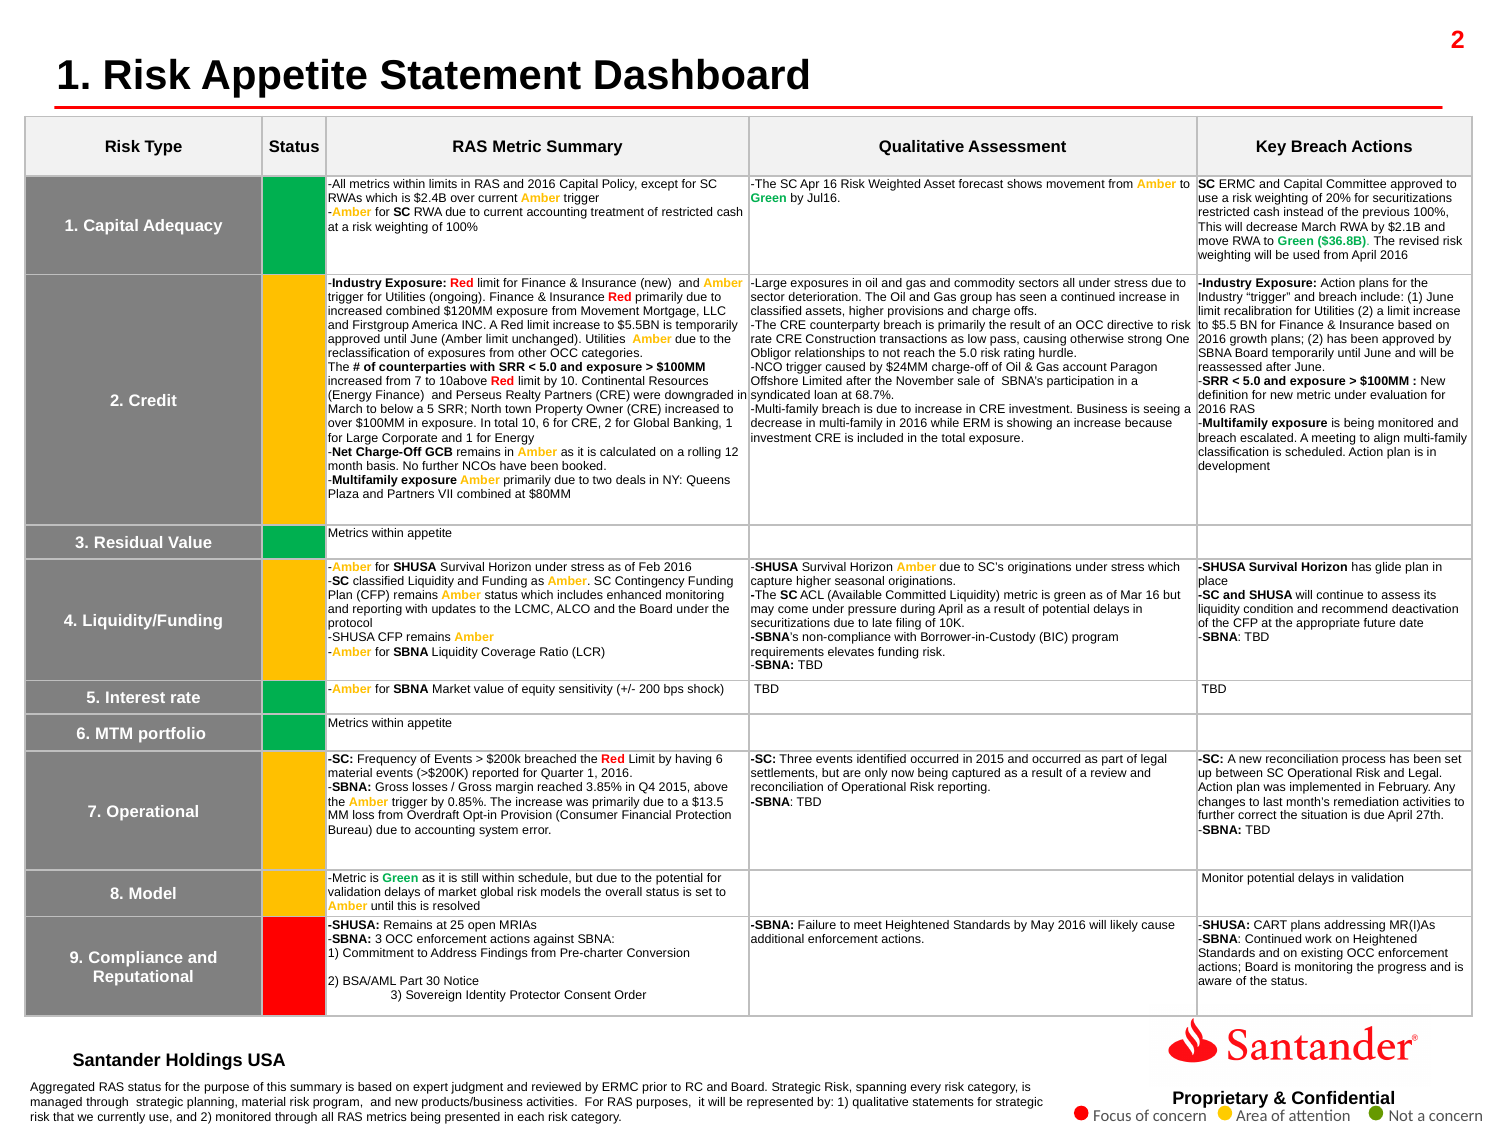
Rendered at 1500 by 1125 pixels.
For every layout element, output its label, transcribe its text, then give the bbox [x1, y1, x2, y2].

text_box 1. Risk Appetite Statement Dashboard [41, 40, 1500, 106]
table_cell Monitor potential delays in validation [1198, 871, 1471, 916]
table_cell [750, 715, 1196, 750]
table_cell TBD [750, 681, 1196, 713]
text_box Aggregated RAS status for the purpose of this summary is based on expert judgment and reviewed by ERMC prior to RC and Board. Strategic Risk, spanning every risk category, is managed through strategic planning, material risk program, and new products/business activities. For RAS purposes, it will be represented by: 1) qualitative statements for strategic risk that we currently use, and 2) monitored through all RAS metrics being presented in each risk category. [15, 1056, 1074, 1125]
table_cell -SHUSA: Remains at 25 open MRIAs -SBNA: 3 OCC enforcement actions against SBNA: 1) Commitment to Address Findings from Pre-charter Conversion 2) BSA/AML Part 30 Notice 3) Sovereign Identity Protector Consent Order [327, 917, 748, 1015]
table_cell -SHUSA Survival Horizon Amber due to SC’s originations under stress which capture higher seasonal originations. -The SC ACL (Available Committed Liquidity) metric is green as of Mar 16 but may come under pressure during April as a result of potential delays in securitizations due to late filing of 10K. -SBNA’s non-compliance with Borrower-in-Custody (BIC) program requirements elevates funding risk. -SBNA: TBD [750, 560, 1196, 680]
picture [1149, 1017, 1431, 1087]
table_cell TBD [1198, 681, 1471, 713]
table_cell [1198, 715, 1471, 750]
table_cell 8. Model [26, 871, 261, 916]
table_cell -SC: Three events identified occurred in 2015 and occurred as part of legal settlements, but are only now being captured as a result of a review and reconciliation of Operational Risk reporting. -SBNA: TBD [750, 752, 1196, 869]
table_cell 4. Liquidity/Funding [26, 560, 261, 680]
table_cell -Industry Exposure: Action plans for the Industry “trigger” and breach include: (1) June limit recalibration for Utilities (2) a limit increase to $5.5 BN for Finance & Insurance based on 2016 growth plans; (2) has been approved by SBNA Board temporarily until June and will be reassessed after June. -SRR < 5.0 and exposure > $100MM : New definition for new metric under evaluation for 2016 RAS -Multifamily exposure is being monitored and breach escalated. A meeting to align multi-family classification is scheduled. Action plan is in development [1198, 275, 1471, 524]
table_header RAS Metric Summary [327, 117, 748, 175]
table_cell [263, 560, 325, 680]
table_header Qualitative Assessment [750, 117, 1196, 175]
table_cell 5. Interest rate [26, 681, 261, 713]
table_cell -SC: A new reconciliation process has been set up between SC Operational Risk and Legal. Action plan was implemented in February. Any changes to last month’s remediation activities to further correct the situation is due April 27th. -SBNA: TBD [1198, 752, 1471, 869]
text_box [1073, 1104, 1500, 1125]
table_cell 3. Residual Value [26, 526, 261, 558]
table_cell [750, 526, 1196, 558]
table_cell [263, 526, 325, 558]
table_header Status [263, 117, 325, 175]
table_cell 7. Operational [26, 752, 261, 869]
table_cell -SHUSA Survival Horizon has glide plan in place -SC and SHUSA will continue to assess its liquidity condition and recommend deactivation of the CFP at the appropriate future date -SBNA: TBD [1198, 560, 1471, 680]
table_cell -SC: Frequency of Events > $200k breached the Red Limit by having 6 material events (>$200K) reported for Quarter 1, 2016. -SBNA: Gross losses / Gross margin reached 3.85% in Q4 2015, above the Amber trigger by 0.85%. The increase was primarily due to a $13.5 MM loss from Overdraft Opt-in Provision (Consumer Financial Protection Bureau) due to accounting system error. [327, 752, 748, 869]
table_header Key Breach Actions [1198, 117, 1471, 175]
table_cell [263, 177, 325, 274]
table_cell [263, 275, 325, 524]
table_cell [263, 715, 325, 750]
table_cell 2. Credit [26, 275, 261, 524]
table_cell -The SC Apr 16 Risk Weighted Asset forecast shows movement from Amber to Green by Jul16. [750, 177, 1196, 274]
table_cell [1198, 526, 1471, 558]
table_cell -SHUSA: CART plans addressing MR(I)As -SBNA: Continued work on Heightened Standards and on existing OCC enforcement actions; Board is monitoring the progress and is aware of the status. [1198, 917, 1471, 1015]
table_cell -Amber for SHUSA Survival Horizon under stress as of Feb 2016 -SC classified Liquidity and Funding as Amber. SC Contingency Funding Plan (CFP) remains Amber status which includes enhanced monitoring and reporting with updates to the LCMC, ALCO and the Board under the protocol -SHUSA CFP remains Amber -Amber for SBNA Liquidity Coverage Ratio (LCR) [327, 560, 748, 680]
table_cell -Metric is Green as it is still within schedule, but due to the potential for validation delays of market global risk models the overall status is set to Amber until this is resolved [327, 871, 748, 916]
table_cell 9. Compliance and Reputational [26, 917, 261, 1015]
table_cell 1. Capital Adequacy [26, 177, 261, 274]
table_cell SC ERMC and Capital Committee approved to use a risk weighting of 20% for securitizations restricted cash instead of the previous 100%, This will decrease March RWA by $2.1B and move RWA to Green ($36.8B). The revised risk weighting will be used from April 2016 [1198, 177, 1471, 274]
table_cell Metrics within appetite [327, 526, 748, 558]
table_cell [263, 917, 325, 1015]
table_cell -Large exposures in oil and gas and commodity sectors all under stress due to sector deterioration. The Oil and Gas group has seen a continued increase in classified assets, higher provisions and charge offs. -The CRE counterparty breach is primarily the result of an OCC directive to risk rate CRE Construction transactions as low pass, causing otherwise strong One Obligor relationships to not reach the 5.0 risk rating hurdle. -NCO trigger caused by $24MM charge-off of Oil & Gas account Paragon Offshore Limited after the November sale of SBNA’s participation in a syndicated loan at 68.7%. -Multi-family breach is due to increase in CRE investment. Business is seeing a decrease in multi-family in 2016 while ERM is showing an increase because investment CRE is included in the total exposure. [750, 275, 1196, 524]
table_cell [263, 871, 325, 916]
table_cell -SBNA: Failure to meet Heightened Standards by May 2016 will likely cause additional enforcement actions. [750, 917, 1196, 1015]
table_cell Metrics within appetite [327, 715, 748, 750]
table_cell [750, 871, 1196, 916]
table_cell -All metrics within limits in RAS and 2016 Capital Policy, except for SC RWAs which is $2.4B over current Amber trigger -Amber for SC RWA due to current accounting treatment of restricted cash at a risk weighting of 100% [327, 177, 748, 274]
table_cell [263, 681, 325, 713]
table_cell -Industry Exposure: Red limit for Finance & Insurance (new) and Amber trigger for Utilities (ongoing). Finance & Insurance Red primarily due to increased combined $120MM exposure from Movement Mortgage, LLC and Firstgroup America INC. A Red limit increase to $5.5BN is temporarily approved until June (Amber limit unchanged). Utilities Amber due to the reclassification of exposures from other OCC categories. The # of counterparties with SRR < 5.0 and exposure > $100MM increased from 7 to 10above Red limit by 10. Continental Resources (Energy Finance) and Perseus Realty Partners (CRE) were downgraded in March to below a 5 SRR; North town Property Owner (CRE) increased to over $100MM in exposure. In total 10, 6 for CRE, 2 for Global Banking, 1 for Large Corporate and 1 for Energy -Net Charge-Off GCB remains in Amber as it is calculated on a rolling 12 month basis. No further NCOs have been booked. -Multifamily exposure Amber primarily due to two deals in NY: Queens Plaza and Partners VII combined at $80MM [327, 275, 748, 524]
table_cell 6. MTM portfolio [26, 715, 261, 750]
table_cell [263, 752, 325, 869]
table_cell -Amber for SBNA Market value of equity sensitivity (+/- 200 bps shock) [327, 681, 748, 713]
table_header Risk Type [26, 117, 261, 175]
